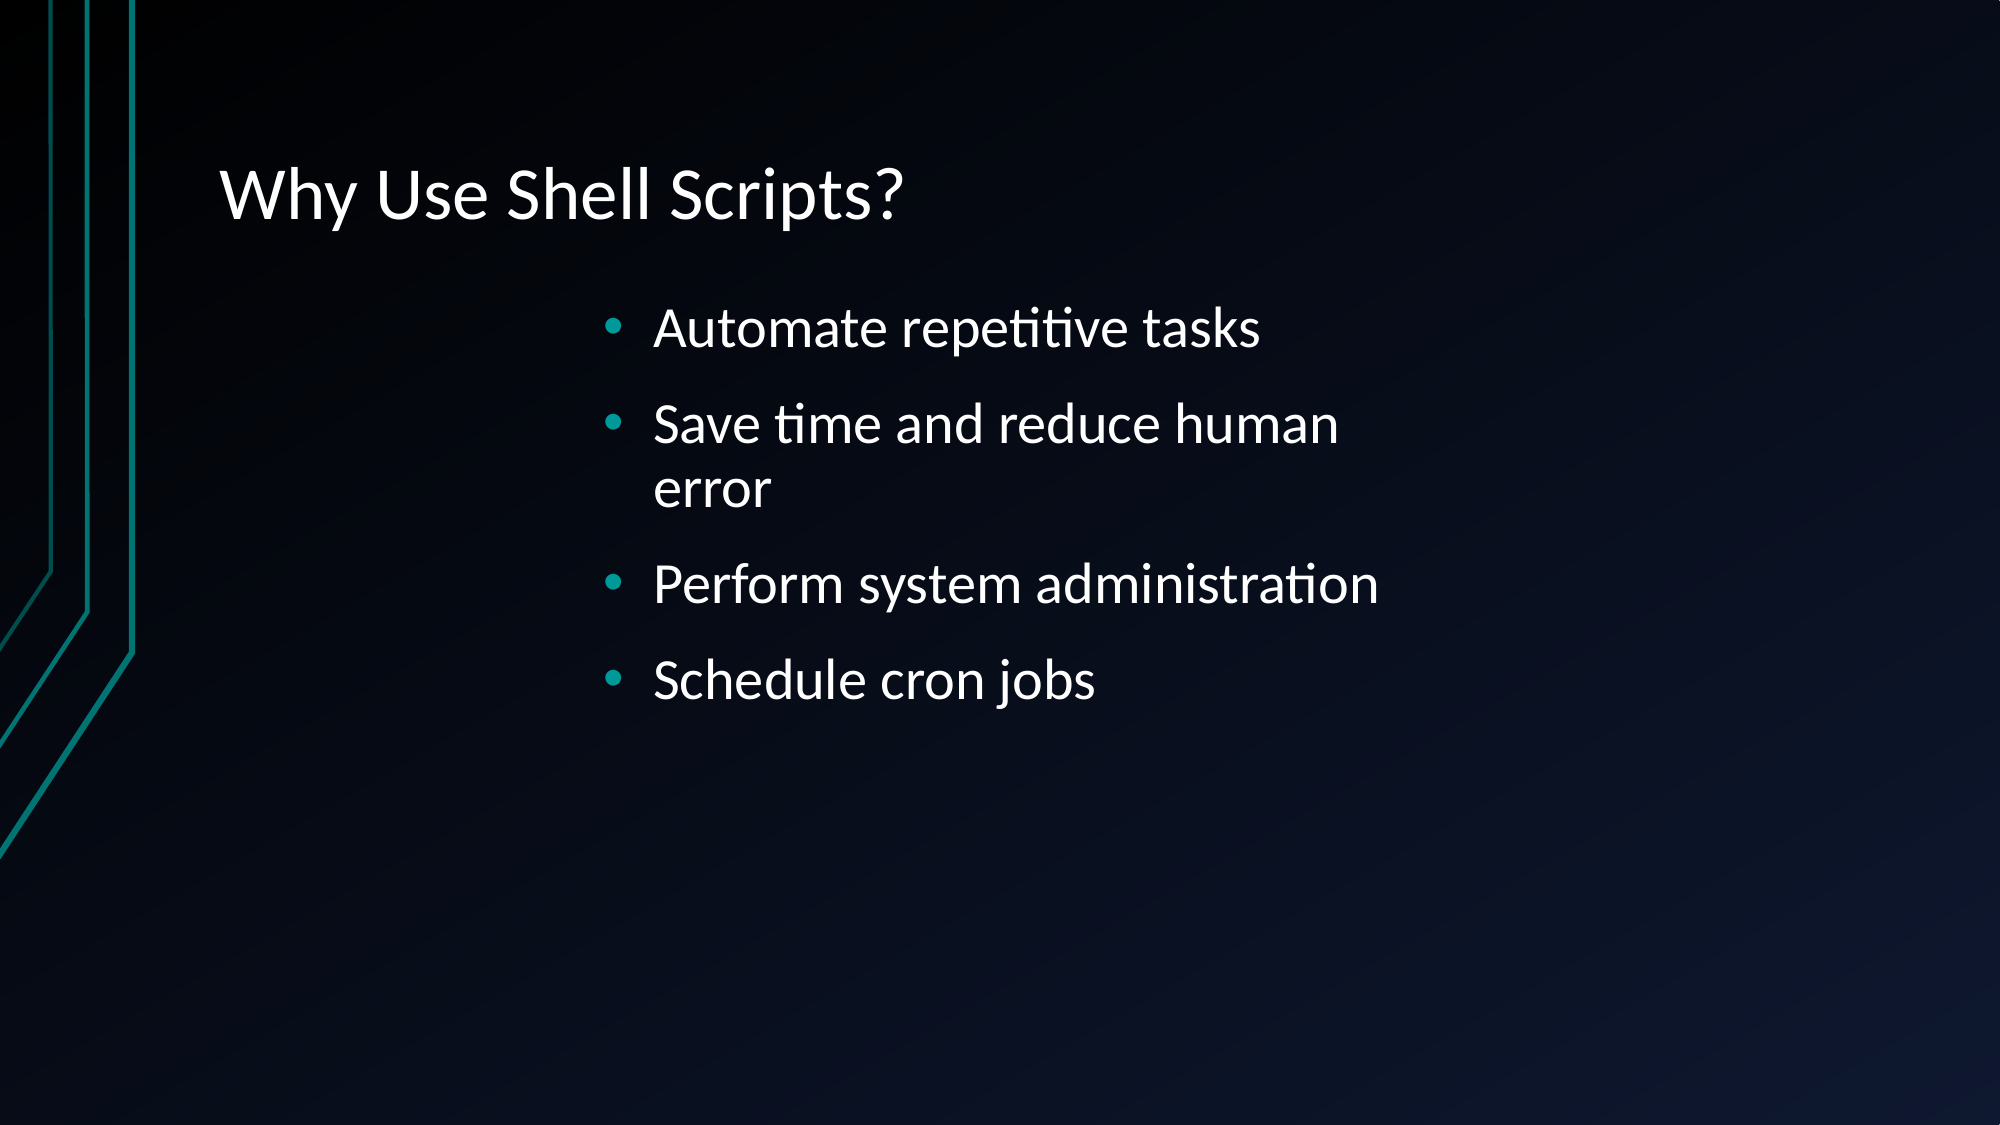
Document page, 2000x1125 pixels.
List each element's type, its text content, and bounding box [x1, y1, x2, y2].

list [1066, 279, 1900, 1013]
title Why Use Shell Scripts? [199, 45, 1900, 246]
list Automate repetitive tasks Save time and reduce human error Perform system administration Schedule cron jobs [583, 287, 1066, 1020]
